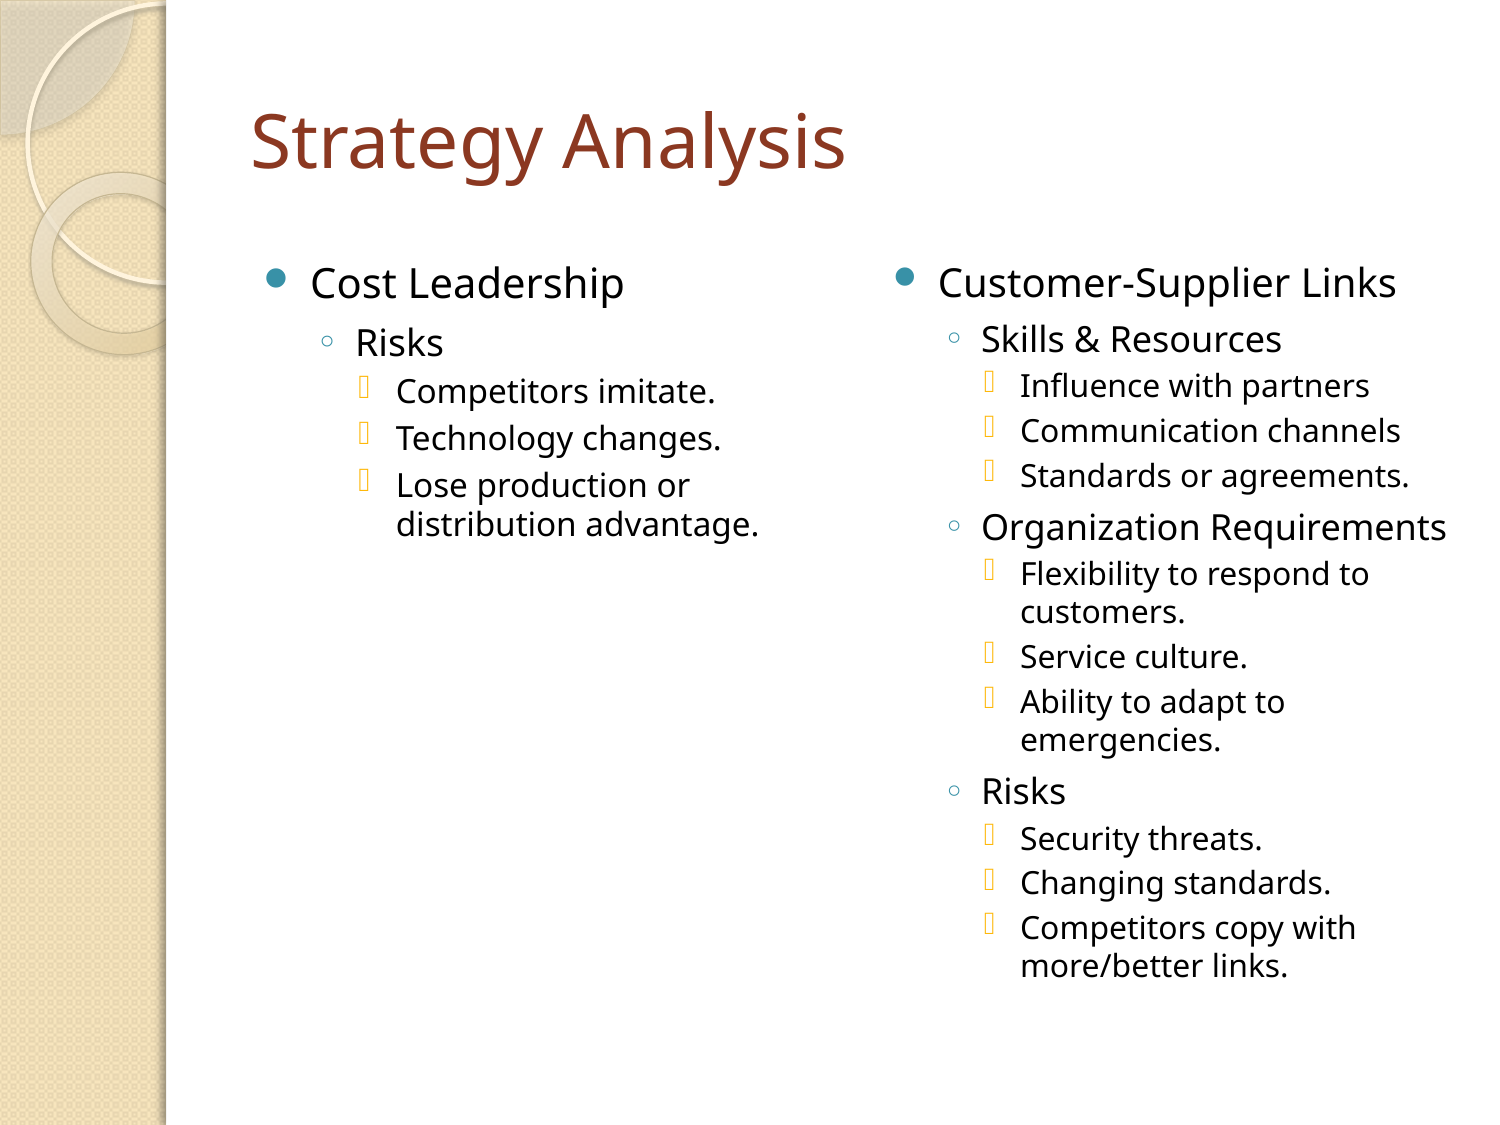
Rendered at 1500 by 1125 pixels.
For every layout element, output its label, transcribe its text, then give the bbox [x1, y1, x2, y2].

list Customer-Supplier Links Skills & Resources Influence with partners Communication channels Standards or agreements. Organization Requirements Flexibility to respond to customers. Service culture. Ability to adapt to emergencies. Risks Security threats. Changing standards. Competitors copy with more/better links. [865, 249, 1466, 1015]
list Cost Leadership Risks Competitors imitate. Technology changes. Lose production or distribution advantage. [235, 249, 836, 1015]
title Strategy Analysis [235, 45, 1466, 233]
